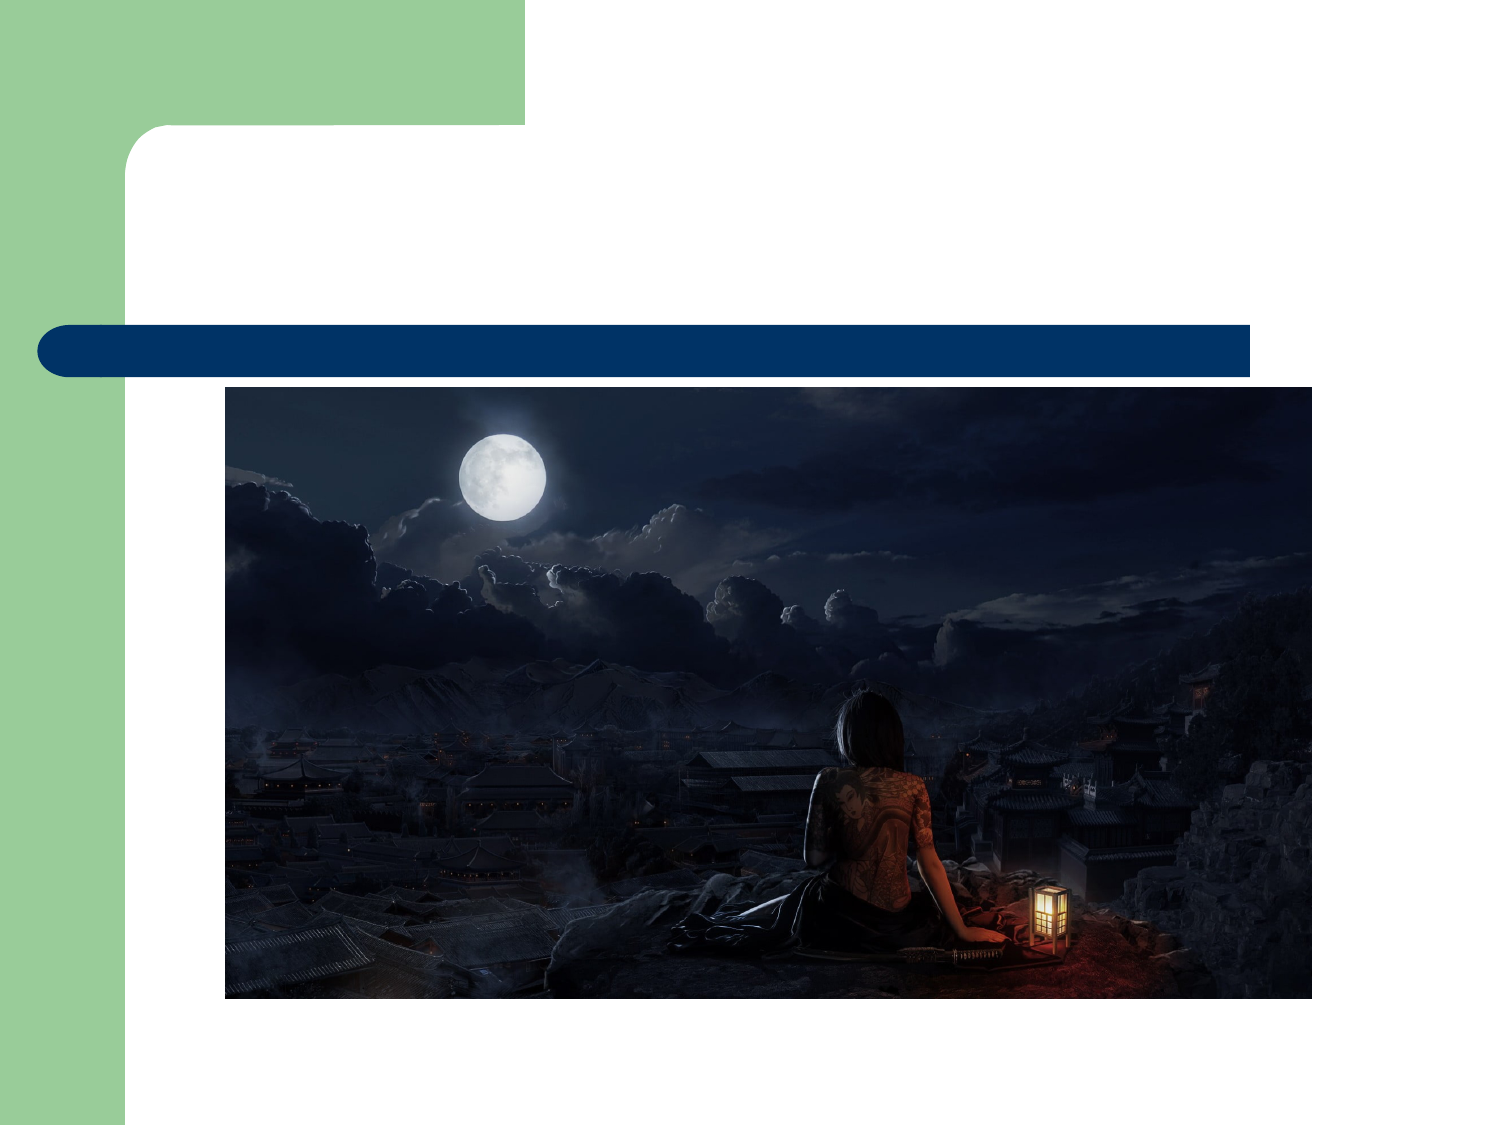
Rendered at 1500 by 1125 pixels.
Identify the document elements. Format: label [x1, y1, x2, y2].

list [225, 387, 1312, 999]
